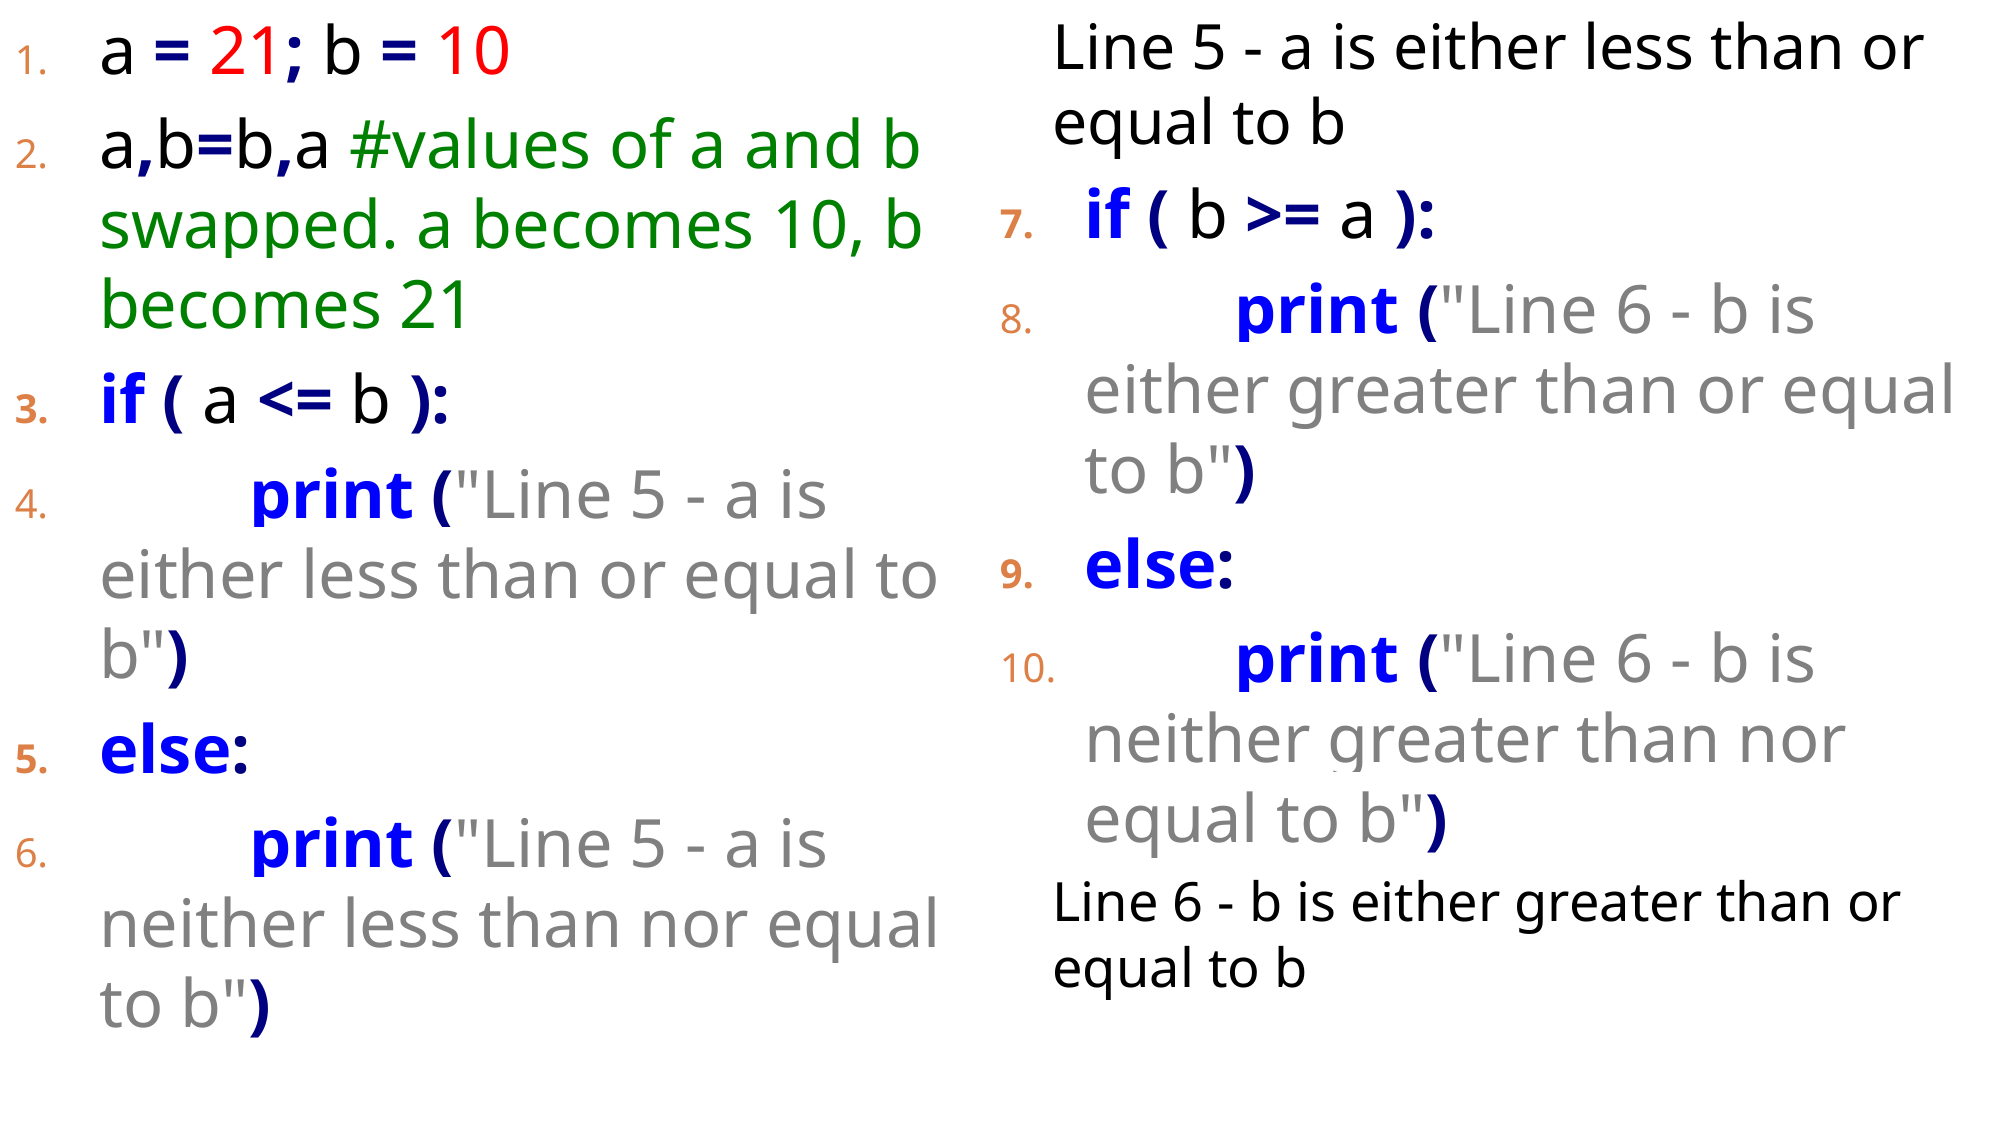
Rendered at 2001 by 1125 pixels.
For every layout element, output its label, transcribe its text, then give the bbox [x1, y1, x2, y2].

list a = 21; b = 10 a,b=b,a #values of a and b swapped. a becomes 10, b becomes 21 if ( a <= b ): print ("Line 5 - a is either less than or equal to b") else: print ("Line 5 - a is neither less than nor equal to b") Line 5 - a is either less than or equal to b if ( b >= a ): print ("Line 6 - b is either greater than or equal to b") else: print ("Line 6 - b is neither greater than nor equal to b") Line 6 - b is either greater than or equal to b [0, 0, 2000, 1125]
